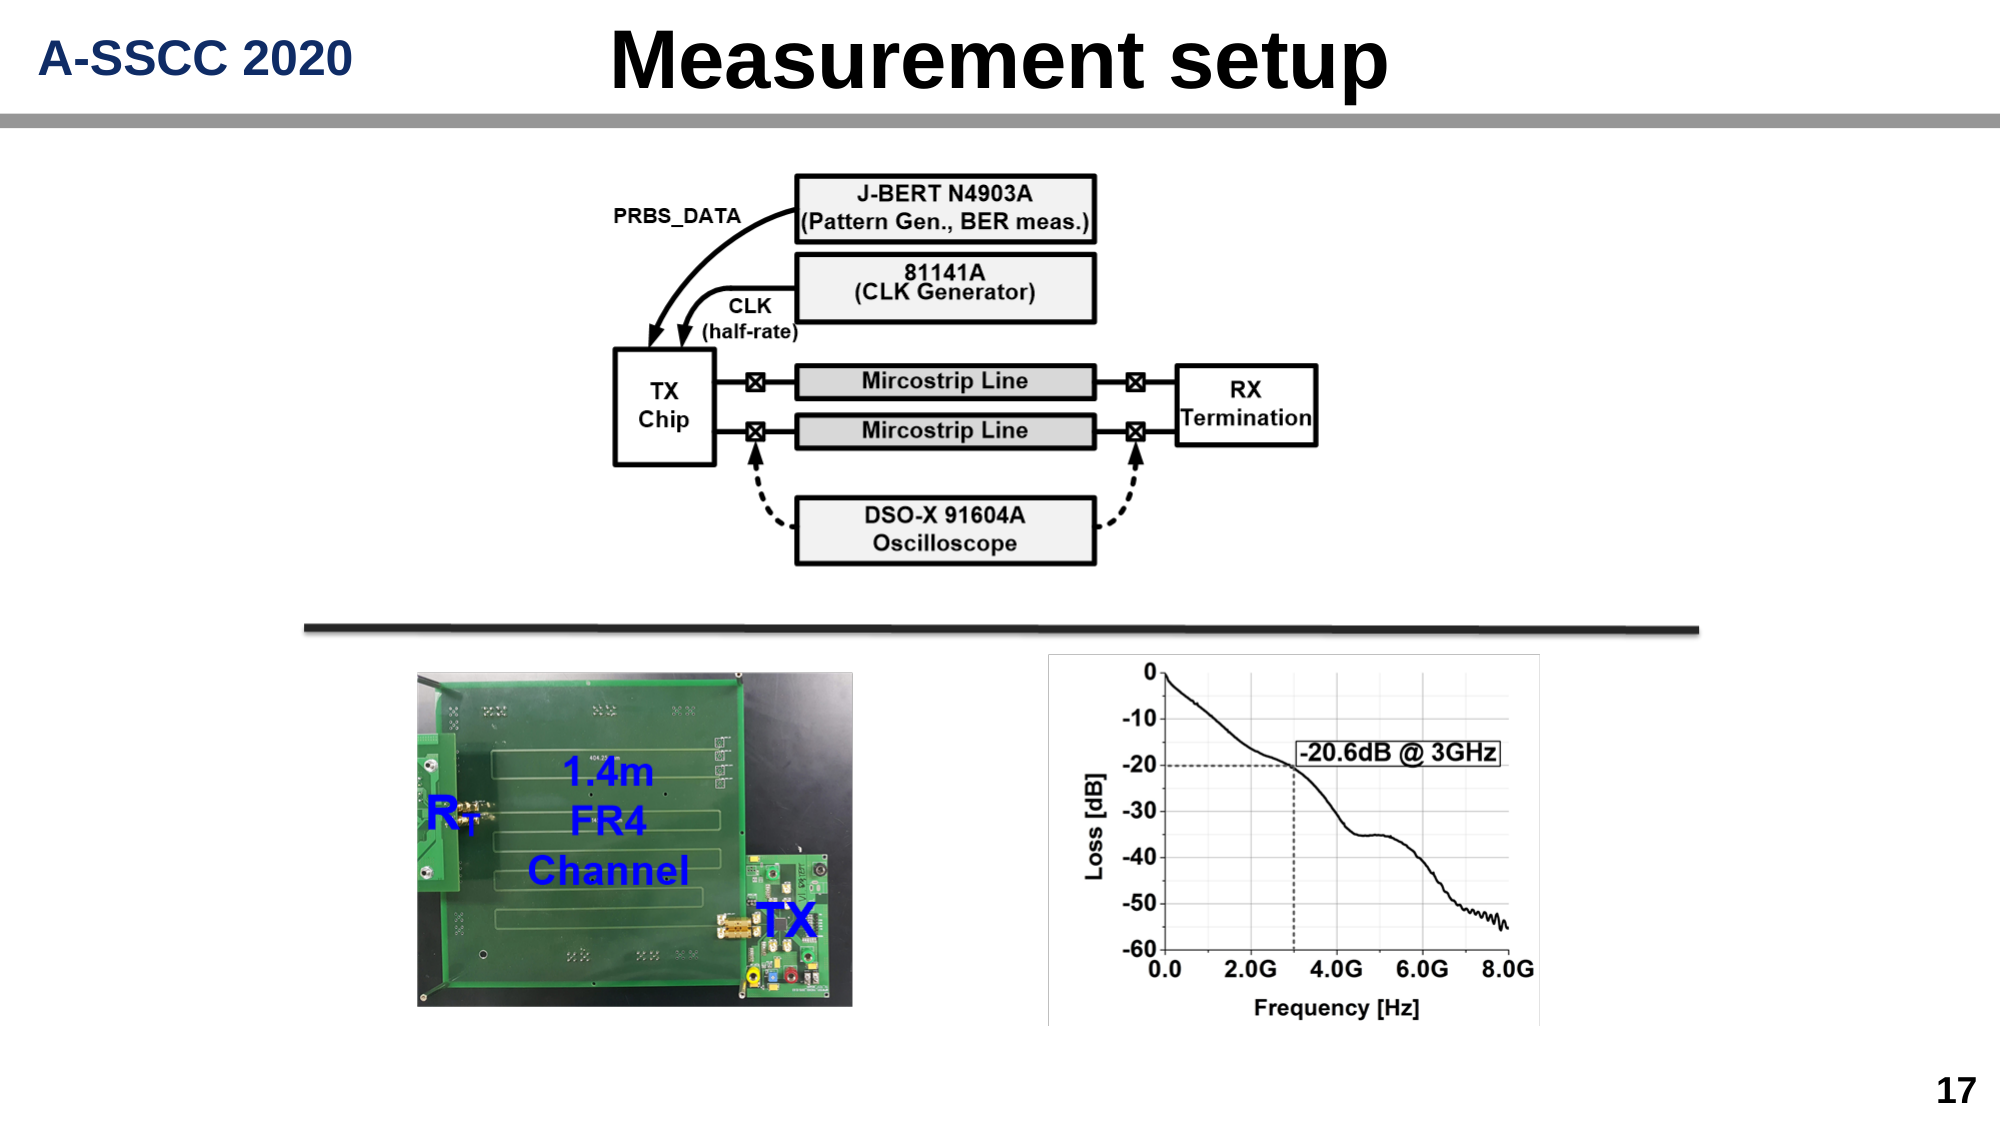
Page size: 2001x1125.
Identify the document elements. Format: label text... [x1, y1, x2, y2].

picture [293, 172, 1707, 1026]
title Measurement setup [0, 0, 2000, 118]
